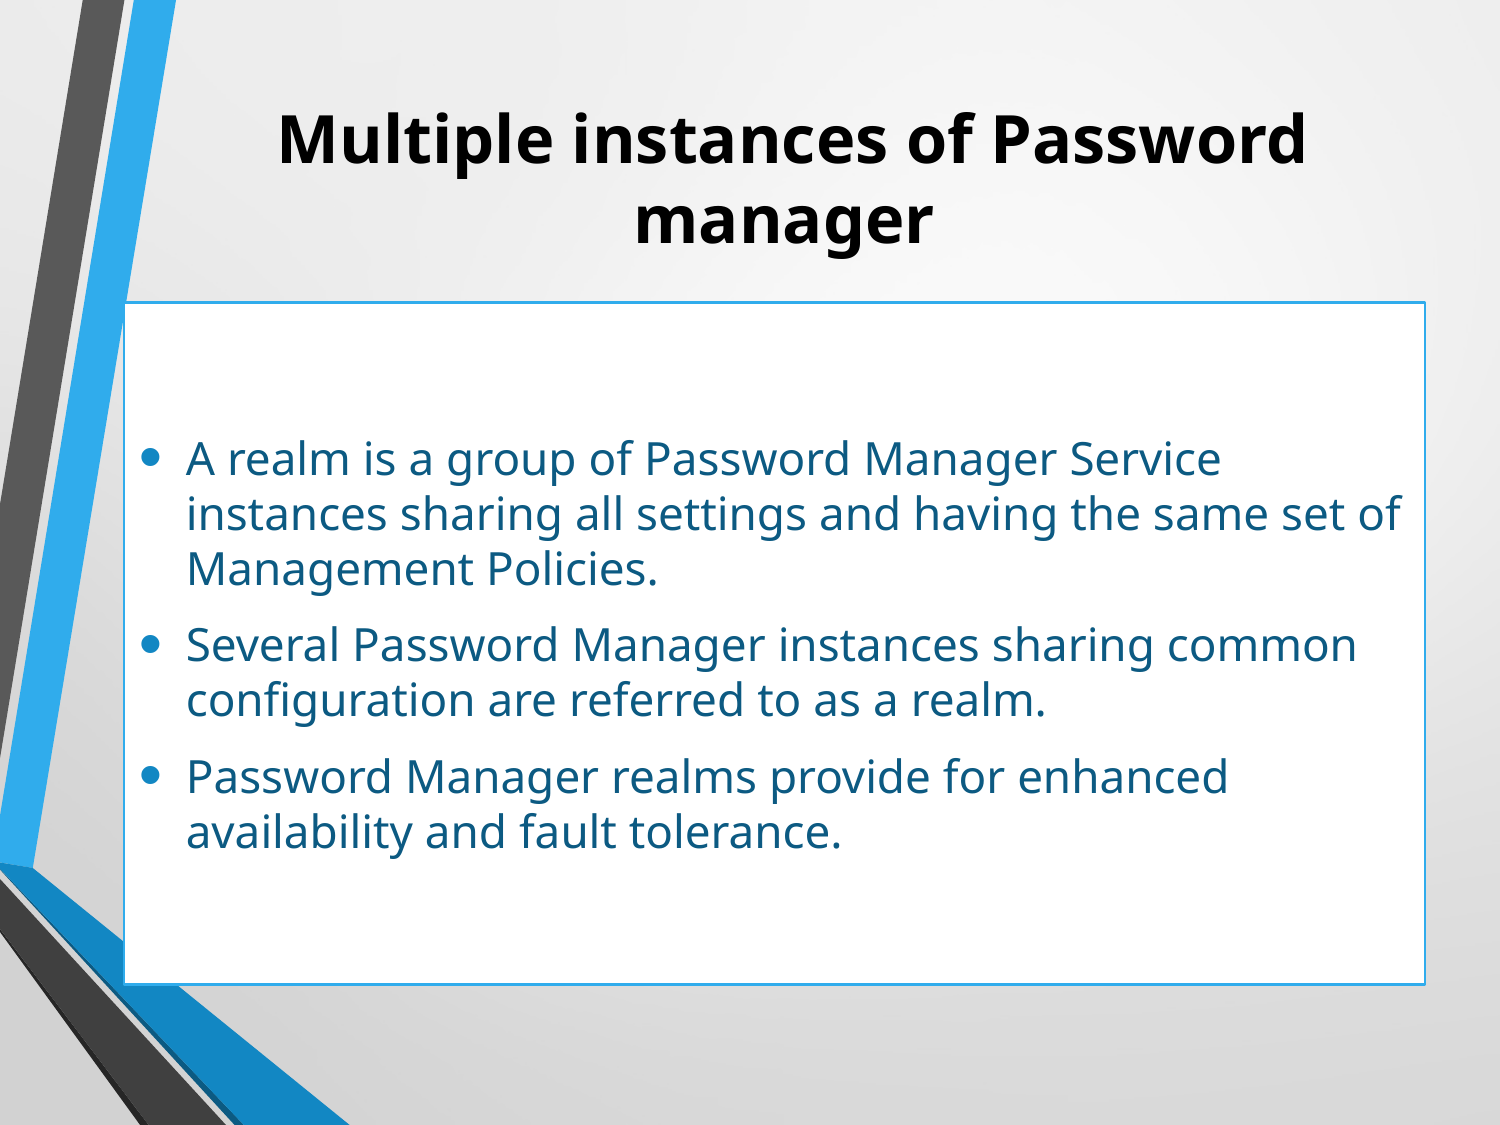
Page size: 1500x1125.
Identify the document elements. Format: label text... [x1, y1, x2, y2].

list A realm is a group of Password Manager Service instances sharing all settings and having the same set of Management Policies. Several Password Manager instances sharing common configuration are referred to as a realm. Password Manager realms provide for enhanced availability and fault tolerance. [123, 301, 1426, 986]
title Multiple instances of Password manager [161, 75, 1425, 279]
